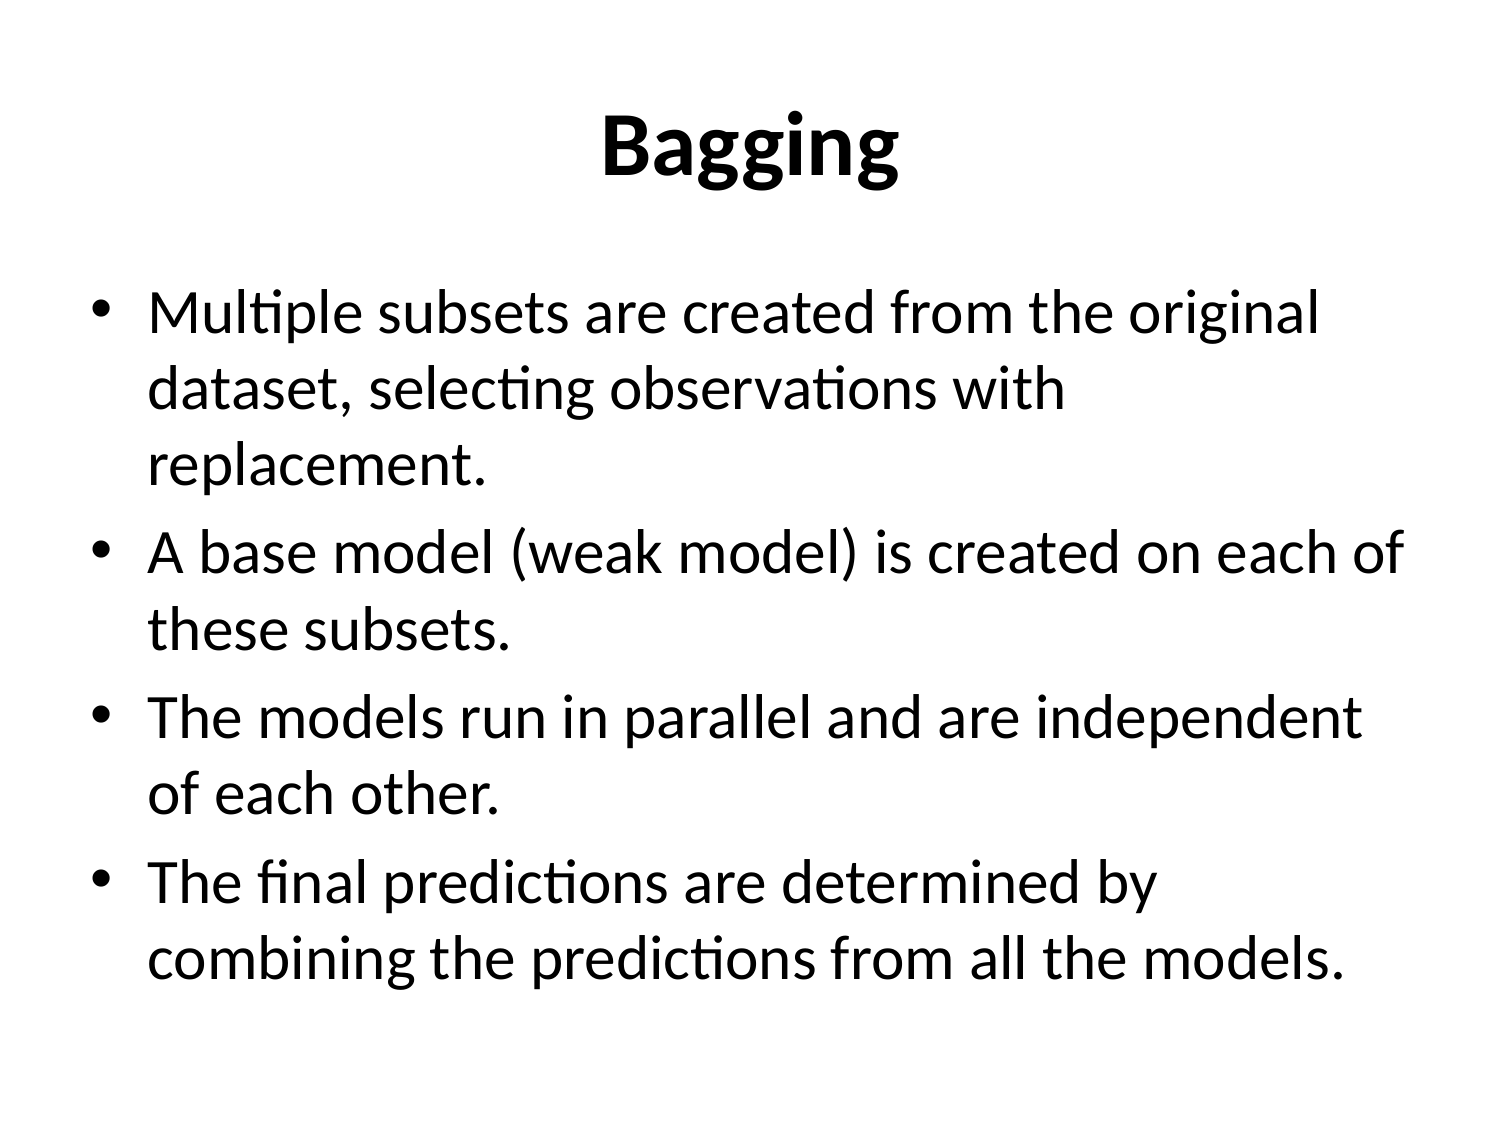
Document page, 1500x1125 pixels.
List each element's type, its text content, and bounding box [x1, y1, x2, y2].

list Multiple subsets are created from the original dataset, selecting observations with replacement. A base model (weak model) is created on each of these subsets. The models run in parallel and are independent of each other. The final predictions are determined by combining the predictions from all the models. [75, 262, 1425, 1005]
title Bagging [75, 45, 1425, 233]
